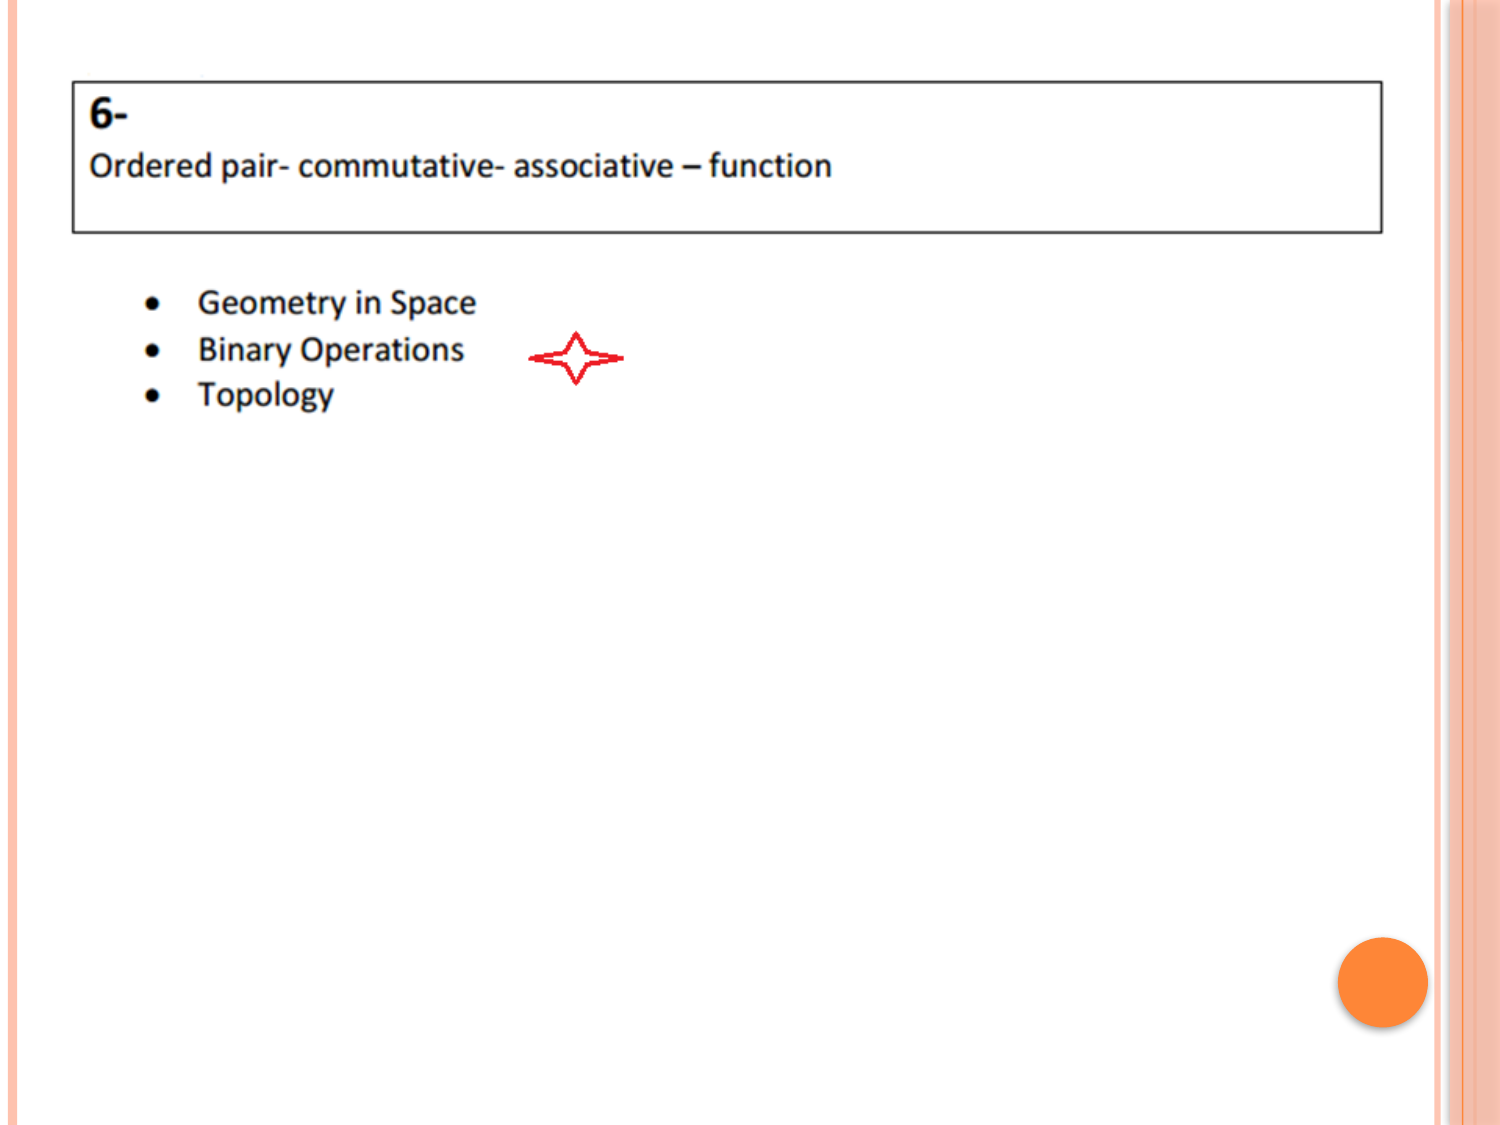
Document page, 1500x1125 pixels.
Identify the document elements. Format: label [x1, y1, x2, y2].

picture [58, 69, 1399, 423]
